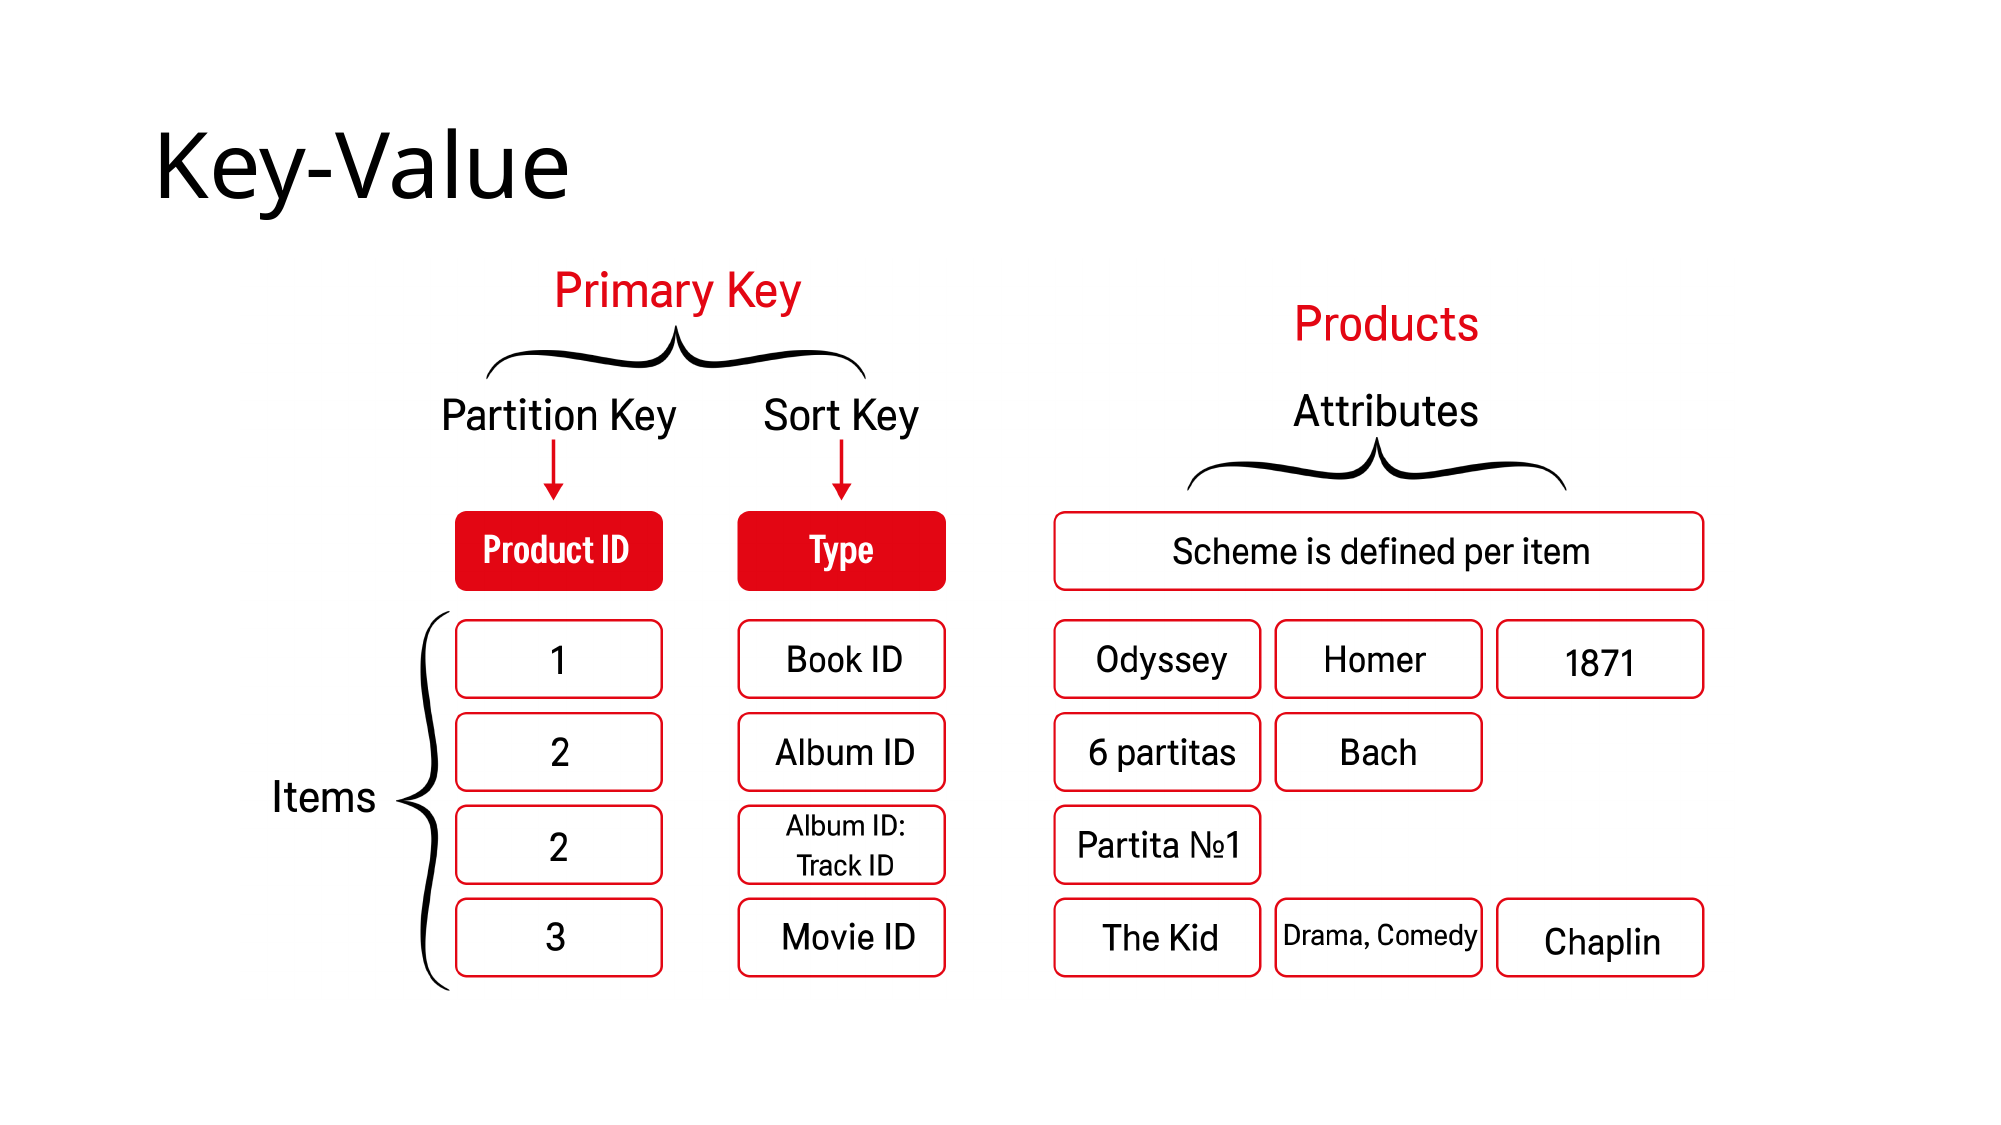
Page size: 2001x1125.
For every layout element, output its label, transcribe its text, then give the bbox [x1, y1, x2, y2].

title Key-Value [137, 59, 1863, 278]
picture [239, 258, 1736, 1001]
